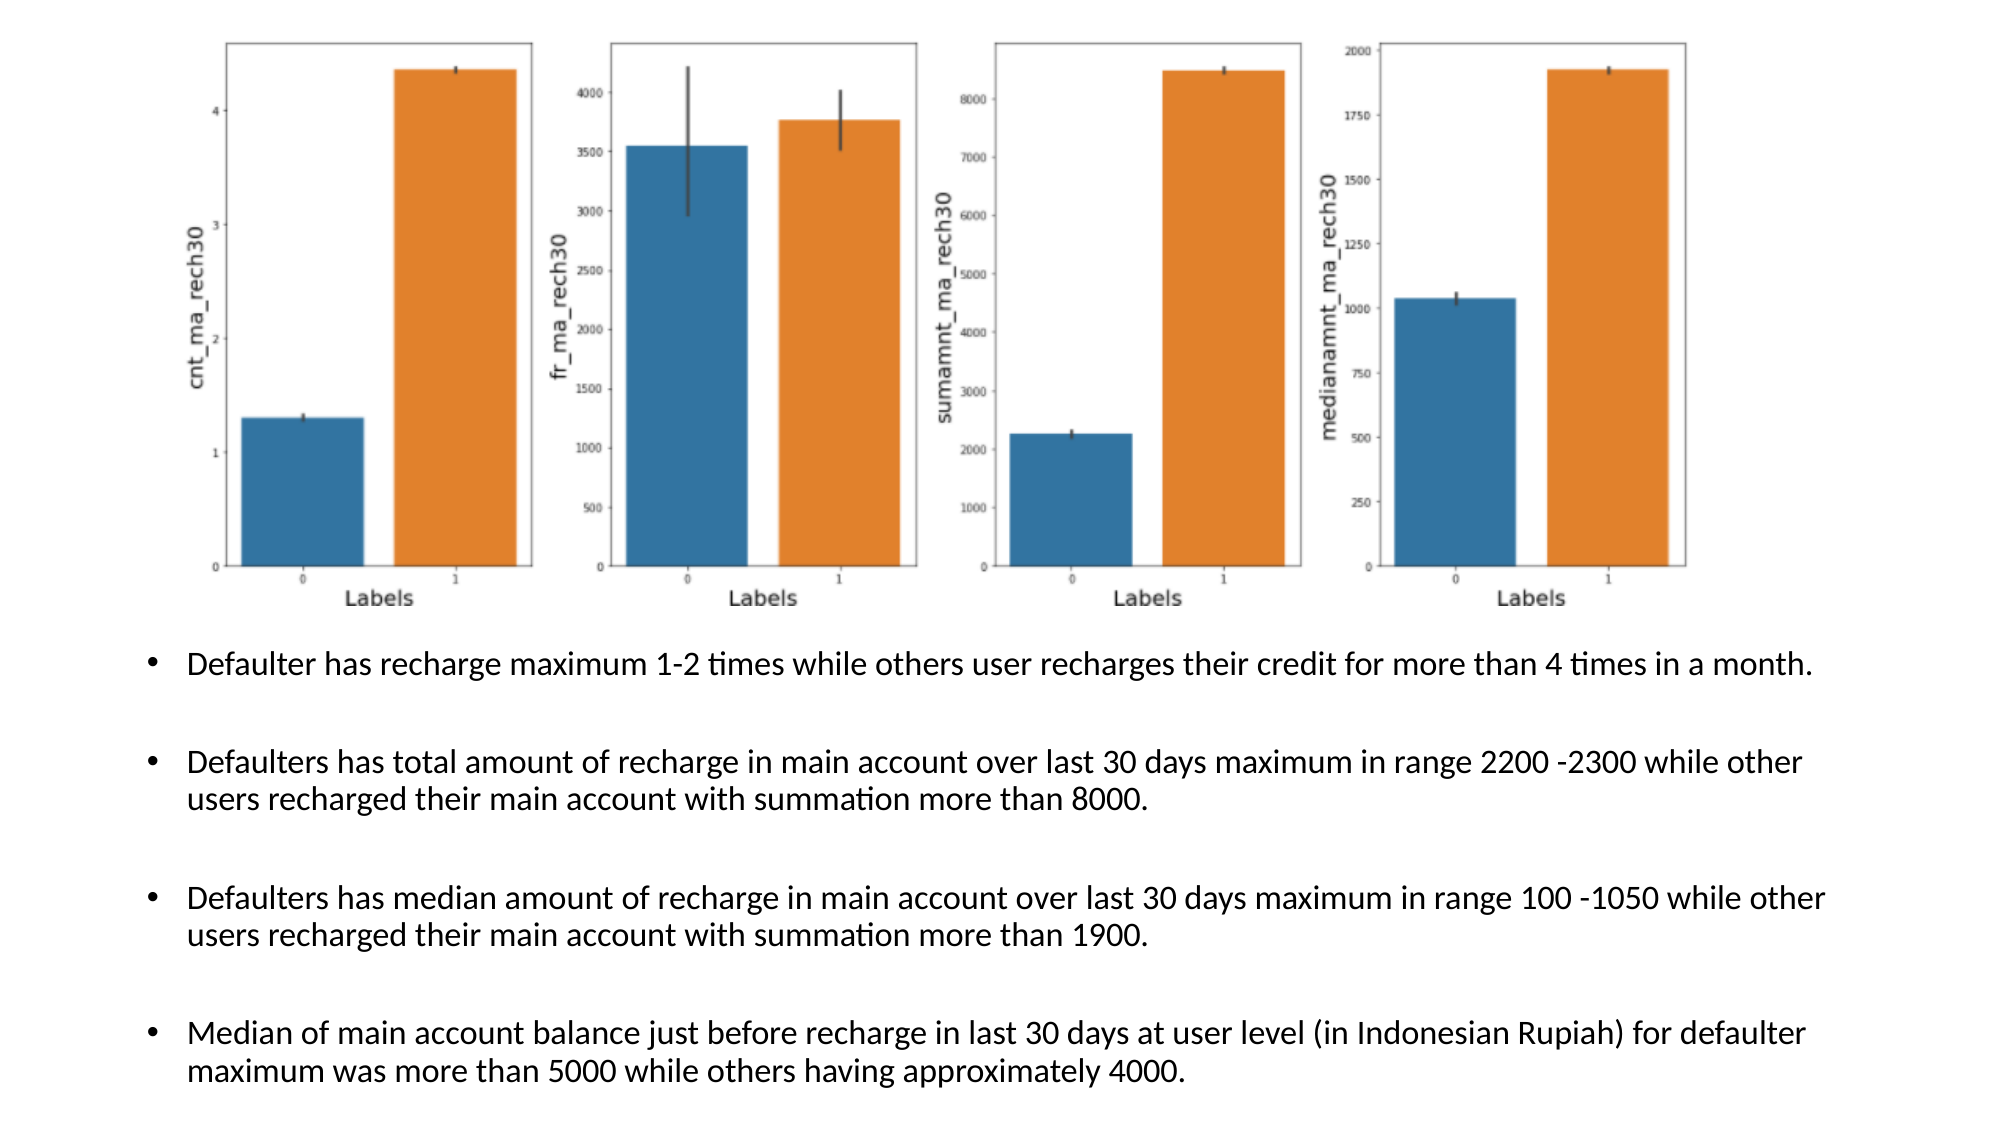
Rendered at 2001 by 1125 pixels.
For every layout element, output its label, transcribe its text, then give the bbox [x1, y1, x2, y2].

list Defaulter has recharge maximum 1-2 times while others user recharges their credit for more than 4 times in a month. Defaulters has total amount of recharge in main account over last 30 days maximum in range 2200 -2300 while other users recharged their main account with summation more than 8000. Defaulters has median amount of recharge in main account over last 30 days maximum in range 100 -1050 while other users recharged their main account with summation more than 1900. Median of main account balance just before recharge in last 30 days at user level (in Indonesian Rupiah) for defaulter maximum was more than 5000 while others having approximately 4000. [131, 638, 1869, 1125]
picture [176, 32, 1707, 606]
